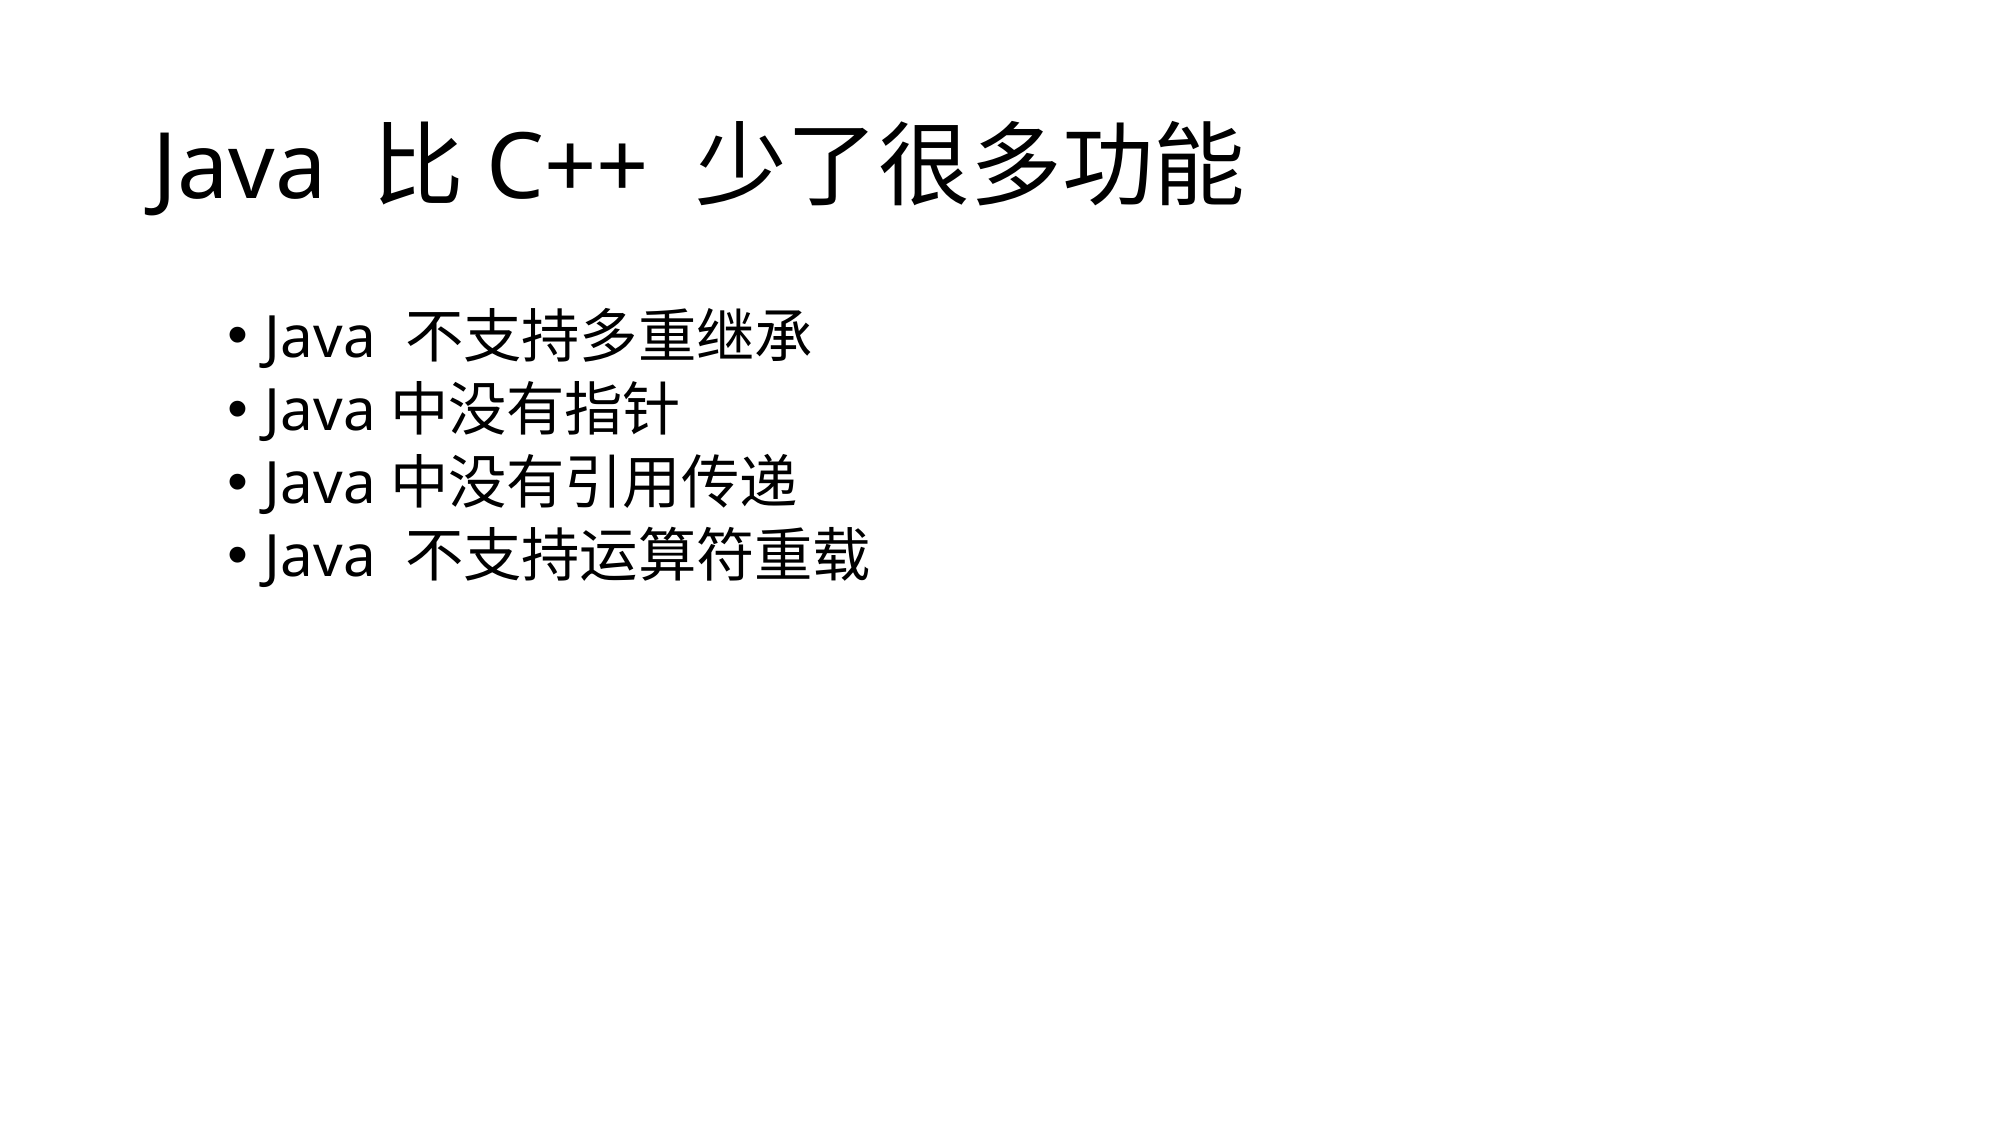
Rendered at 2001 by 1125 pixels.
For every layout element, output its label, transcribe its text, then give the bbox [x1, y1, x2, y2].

title Java 比C++ 少了很多功能 [137, 59, 1863, 278]
list Java 不支持多重继承 Java中没有指针 Java中没有引用传递 Java 不支持运算符重载 [137, 299, 1863, 1014]
